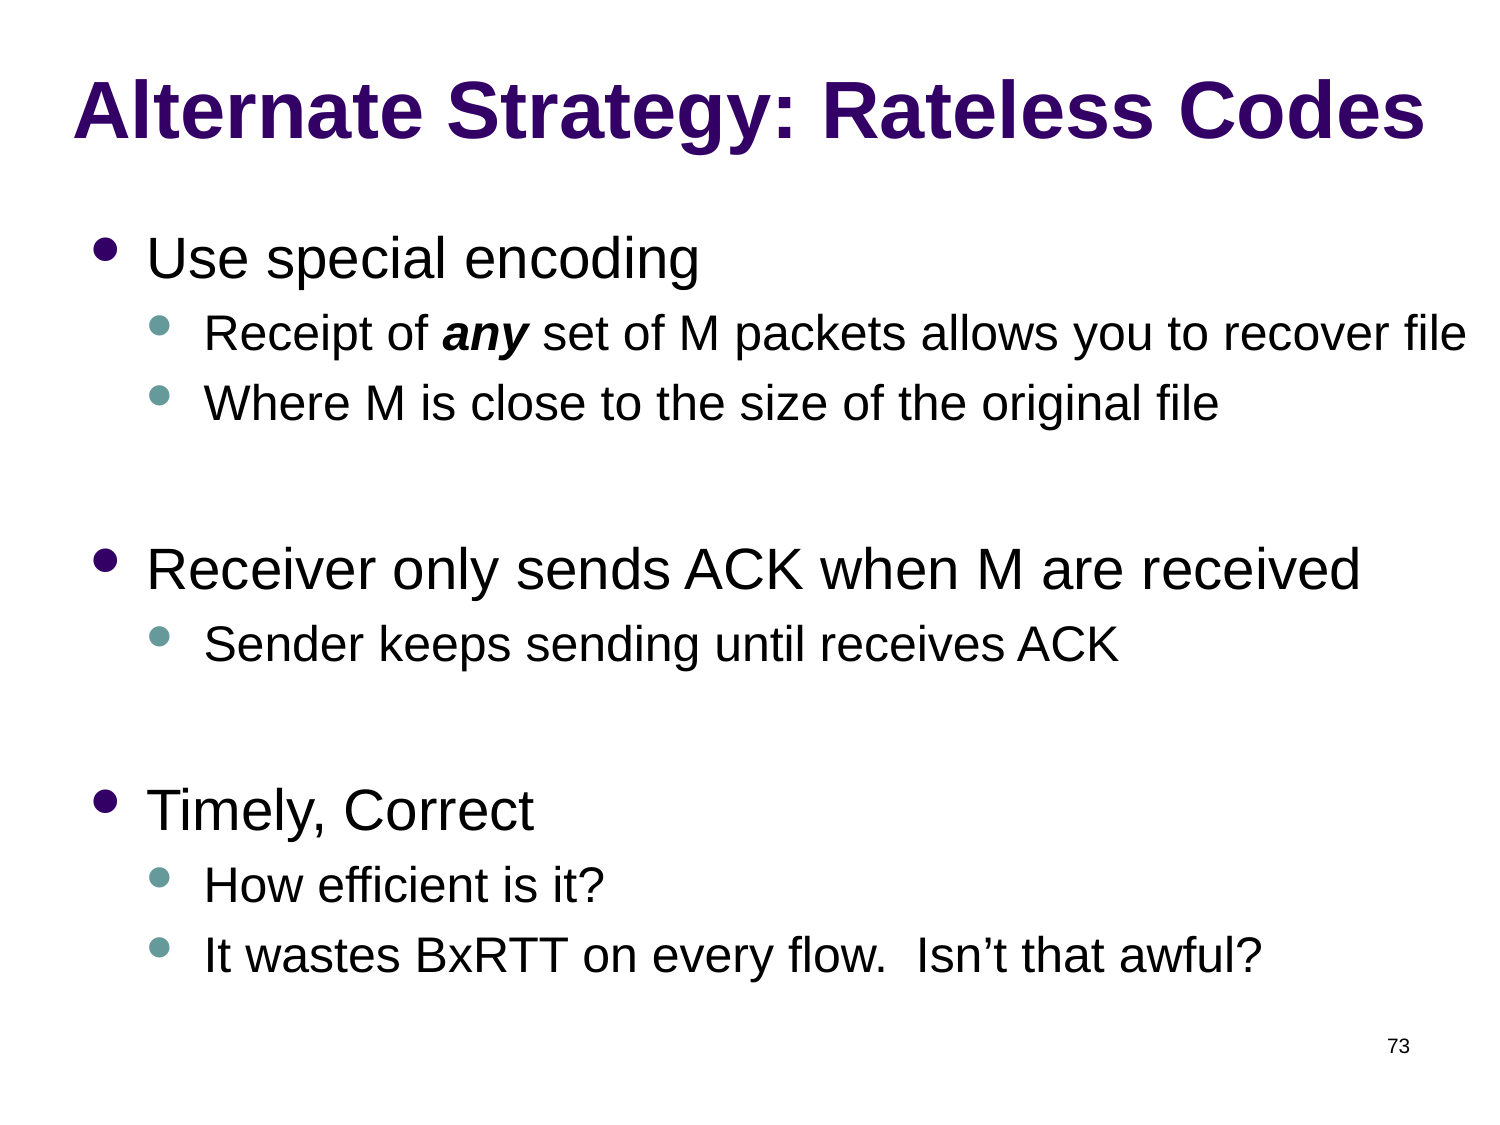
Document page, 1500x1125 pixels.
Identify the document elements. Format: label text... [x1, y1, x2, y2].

list Use special encoding Receipt of any set of M packets allows you to recover file Where M is close to the size of the original file Receiver only sends ACK when M are received Sender keeps sending until receives ACK Timely, Correct How efficient is it? It wastes BxRTT on every flow. Isn’t that awful? [75, 212, 1488, 1006]
slide_number 73 [1074, 1024, 1426, 1101]
title Alternate Strategy: Rateless Codes [0, 20, 1500, 163]
